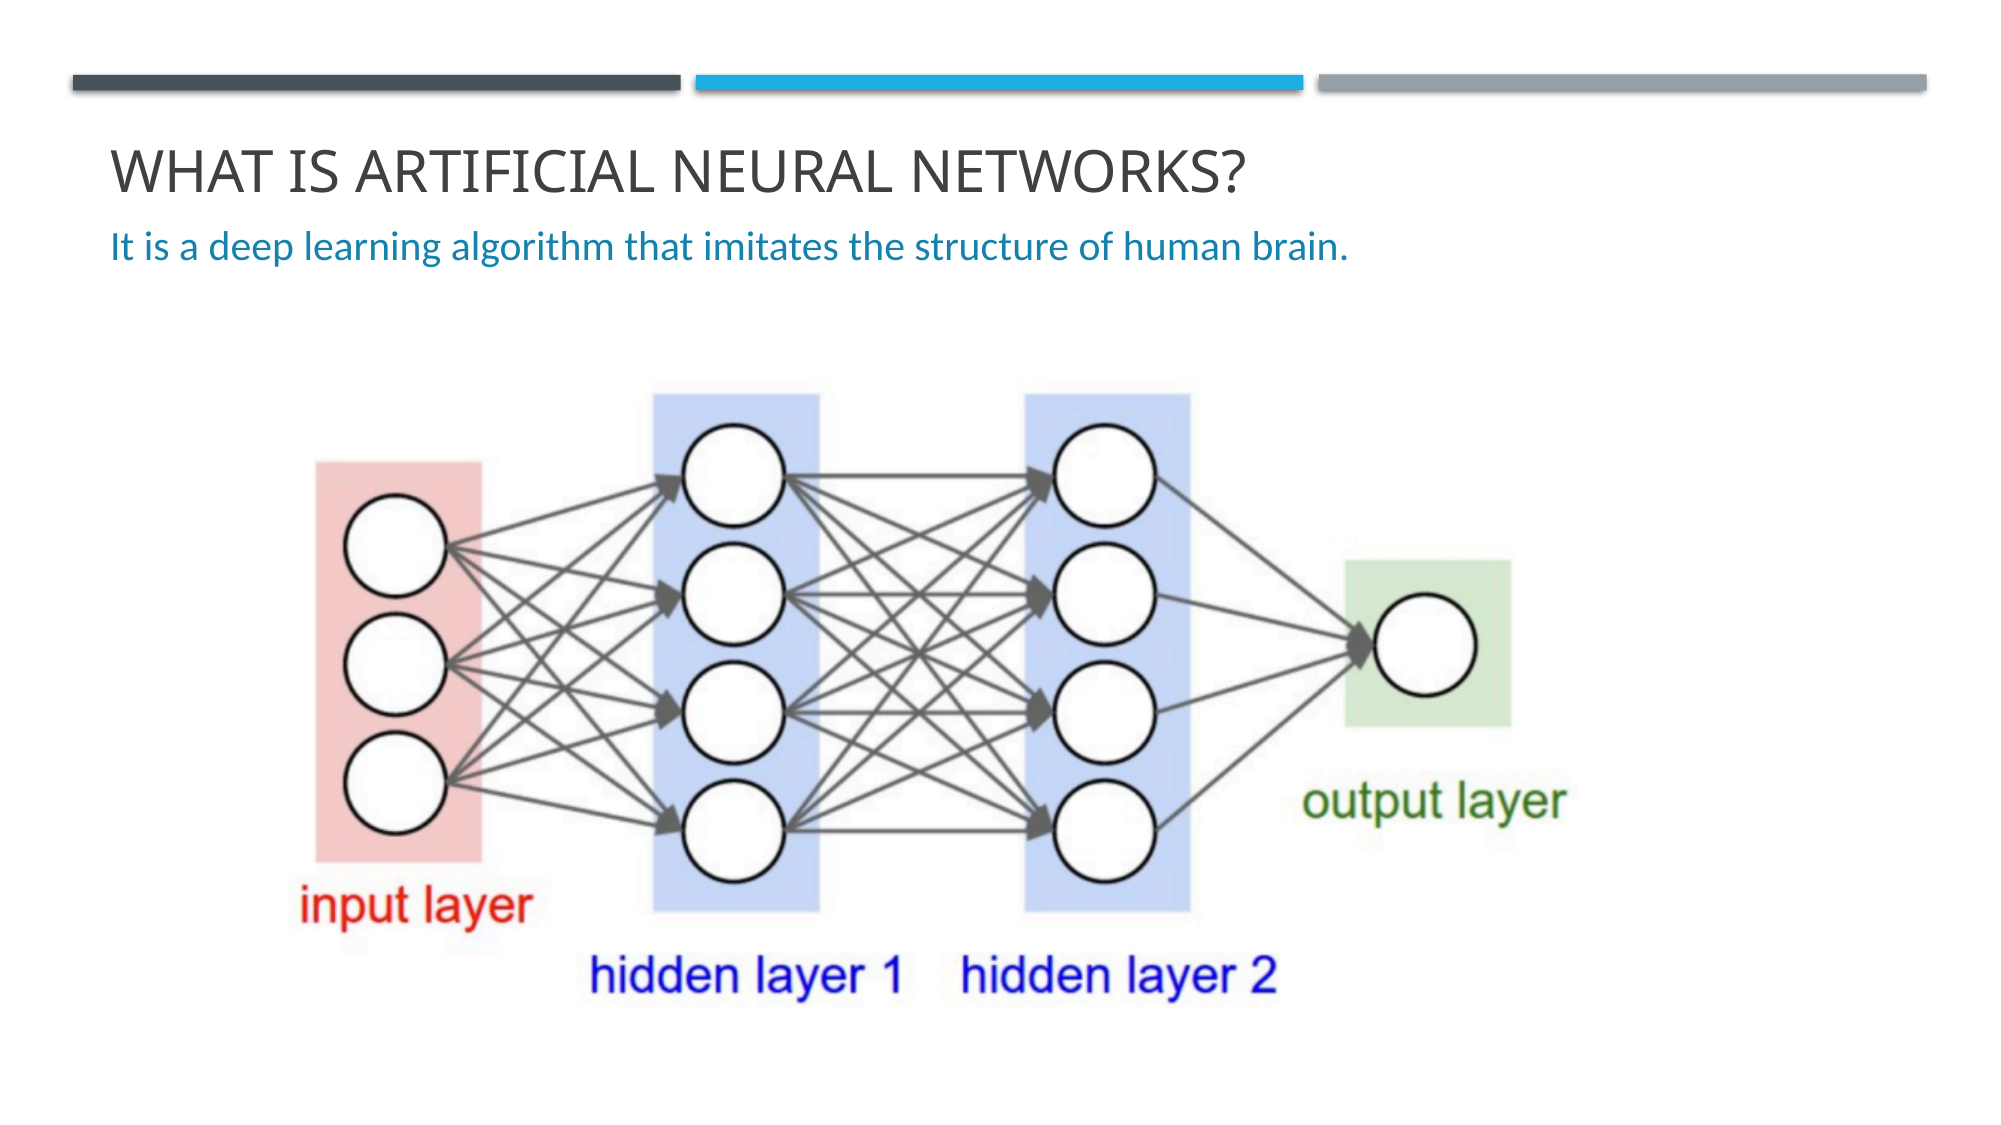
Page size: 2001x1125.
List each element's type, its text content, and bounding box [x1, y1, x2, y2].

title What is Artificial Neural Networks? [95, 115, 1905, 212]
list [143, 307, 1694, 1066]
text_box It is a deep learning algorithm that imitates the structure of human brain. [95, 211, 1674, 277]
